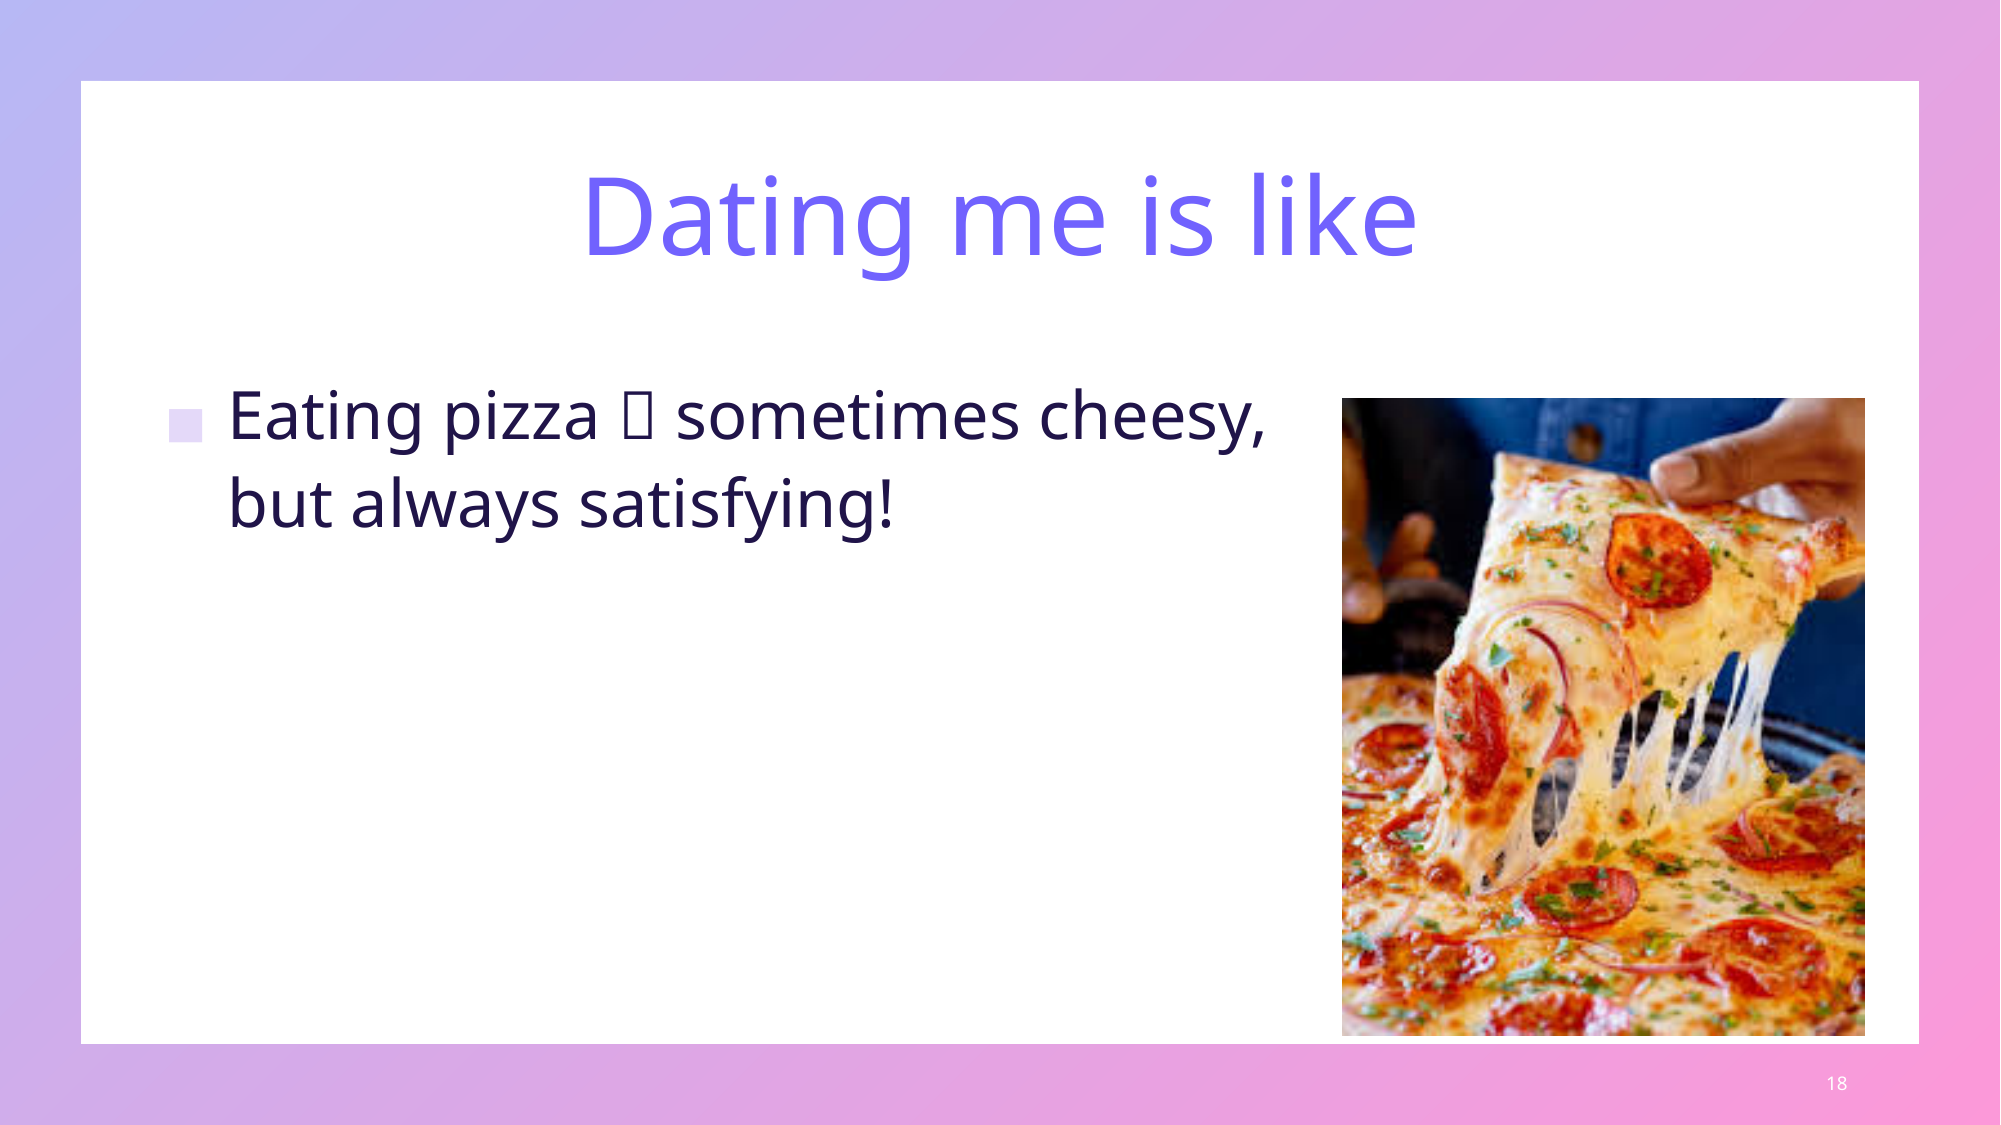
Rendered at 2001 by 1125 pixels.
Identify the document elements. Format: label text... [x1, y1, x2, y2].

picture [1342, 398, 1865, 1037]
title Dating me is like [137, 111, 1863, 330]
list Eating pizza  sometimes cheesy, but always satisfying! [137, 357, 1290, 1014]
slide_number 18 [1412, 1054, 1863, 1115]
